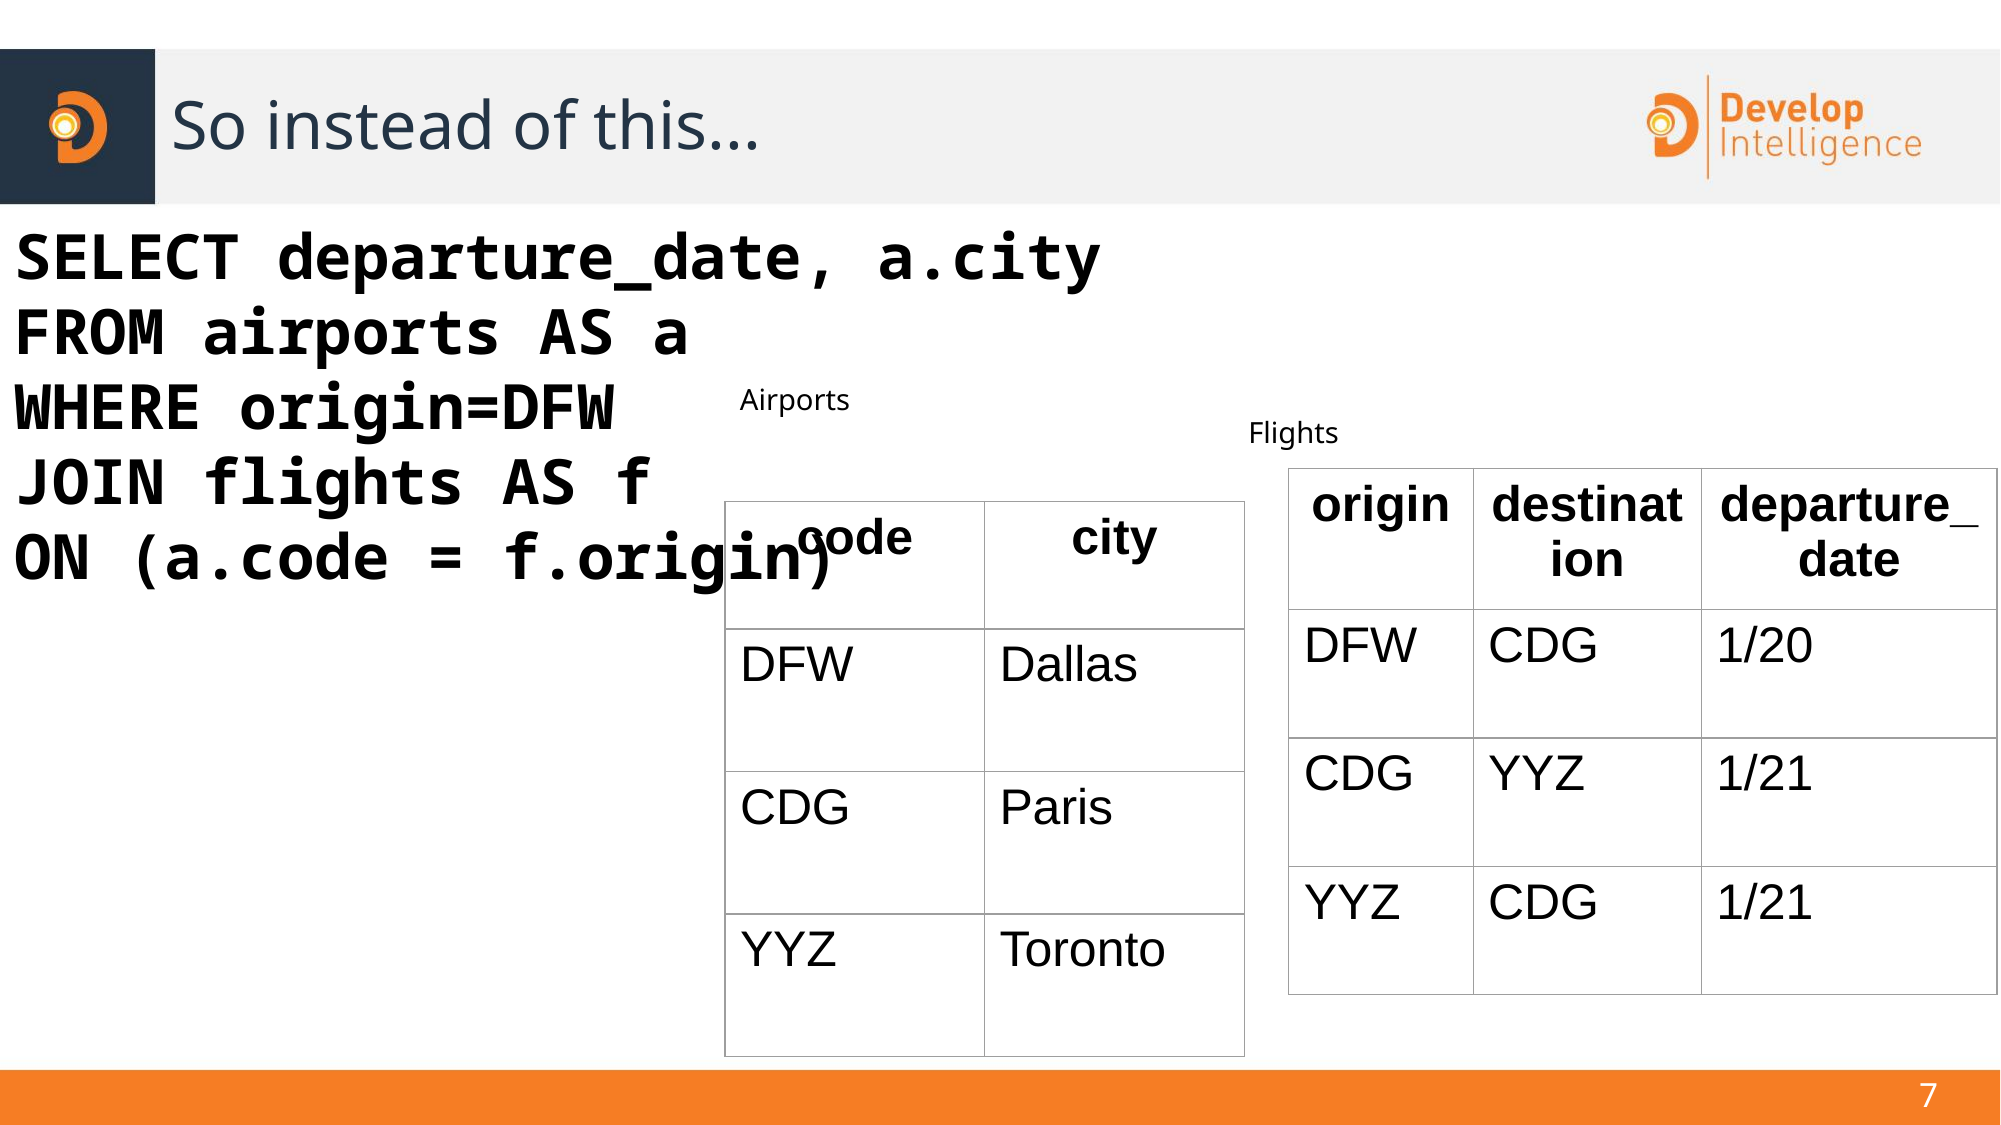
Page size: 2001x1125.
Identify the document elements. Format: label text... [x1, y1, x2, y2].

table_cell CDG [1474, 610, 1701, 737]
table_cell CDG [1474, 867, 1701, 994]
table_cell CDG [1289, 739, 1473, 866]
picture [0, 0, 2001, 1125]
table_header code [726, 563, 984, 628]
table_cell DFW [726, 630, 984, 771]
table_cell YYZ [1289, 867, 1473, 994]
table_cell YYZ [726, 915, 984, 1056]
table_cell Paris [985, 772, 1244, 913]
table_cell Toronto [985, 915, 1244, 1056]
table_header city [985, 502, 1244, 628]
text_box SELECT departure_date, a.city FROM airports AS a WHERE origin=DFW JOIN flights AS f ON (a.code = f.origin) [0, 202, 1151, 563]
table_cell 1/20 [1702, 610, 1996, 737]
text_box Flights [1233, 399, 1441, 502]
slide_number <number> [1860, 1072, 1997, 1122]
table_header destination [1474, 469, 1701, 609]
table_header origin [1289, 469, 1473, 609]
table_cell DFW [1289, 610, 1473, 737]
table_cell 1/21 [1702, 867, 1996, 994]
table_cell CDG [726, 772, 984, 913]
table_cell Dallas [985, 630, 1244, 771]
table_header departure_date [1702, 469, 1996, 609]
table_cell YYZ [1474, 739, 1701, 866]
table_cell 1/21 [1702, 739, 1996, 866]
title So instead of this... [156, 53, 1999, 203]
